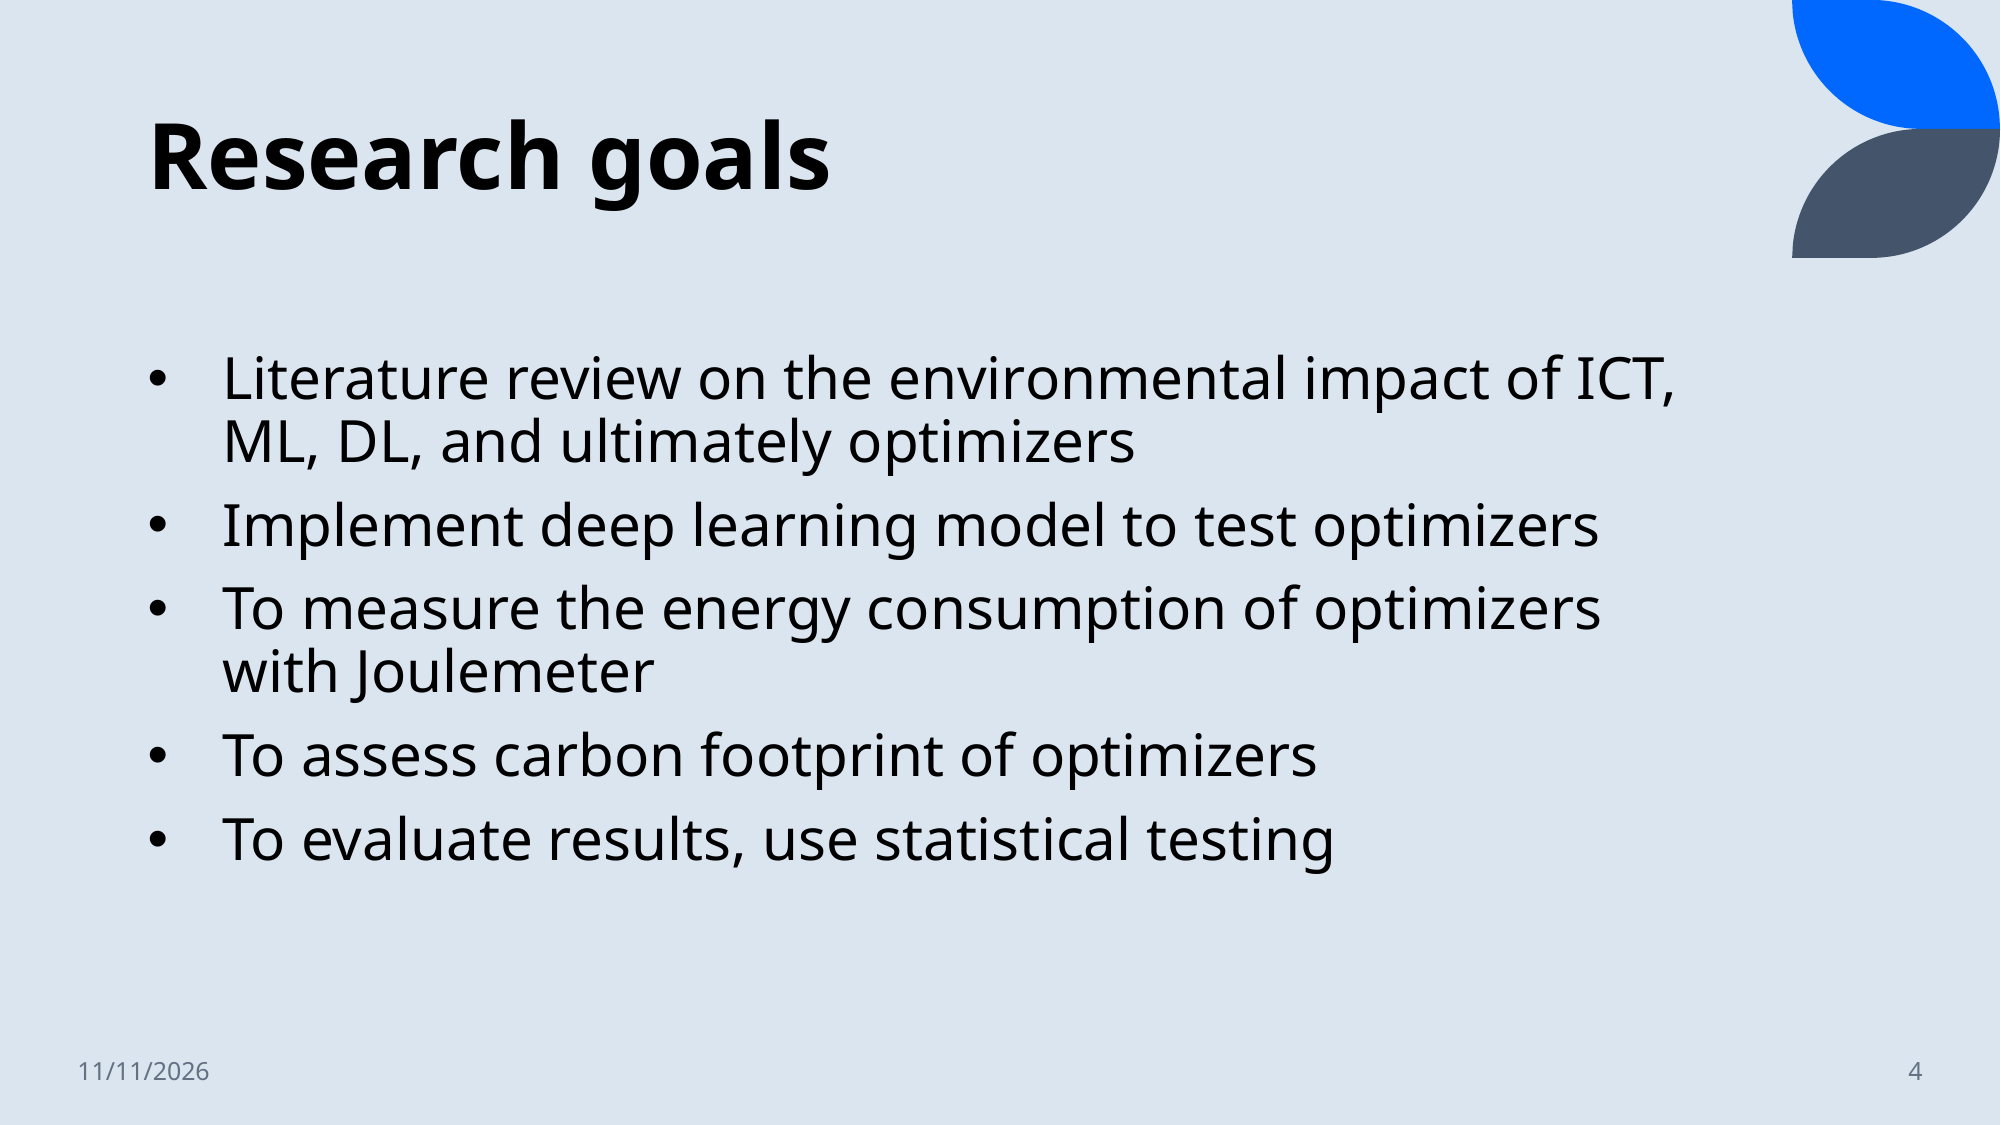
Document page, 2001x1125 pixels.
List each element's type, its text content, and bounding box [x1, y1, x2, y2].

list Literature review on the environmental impact of ICT, ML, DL, and ultimately optimizers Implement deep learning model to test optimizers To measure the energy consumption of optimizers with Joulemeter To assess carbon footprint of optimizers To evaluate results, use statistical testing [132, 341, 1740, 929]
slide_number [62, 1042, 342, 1103]
slide_number 4 [1665, 1042, 1938, 1103]
title Research goals [132, 91, 1646, 217]
